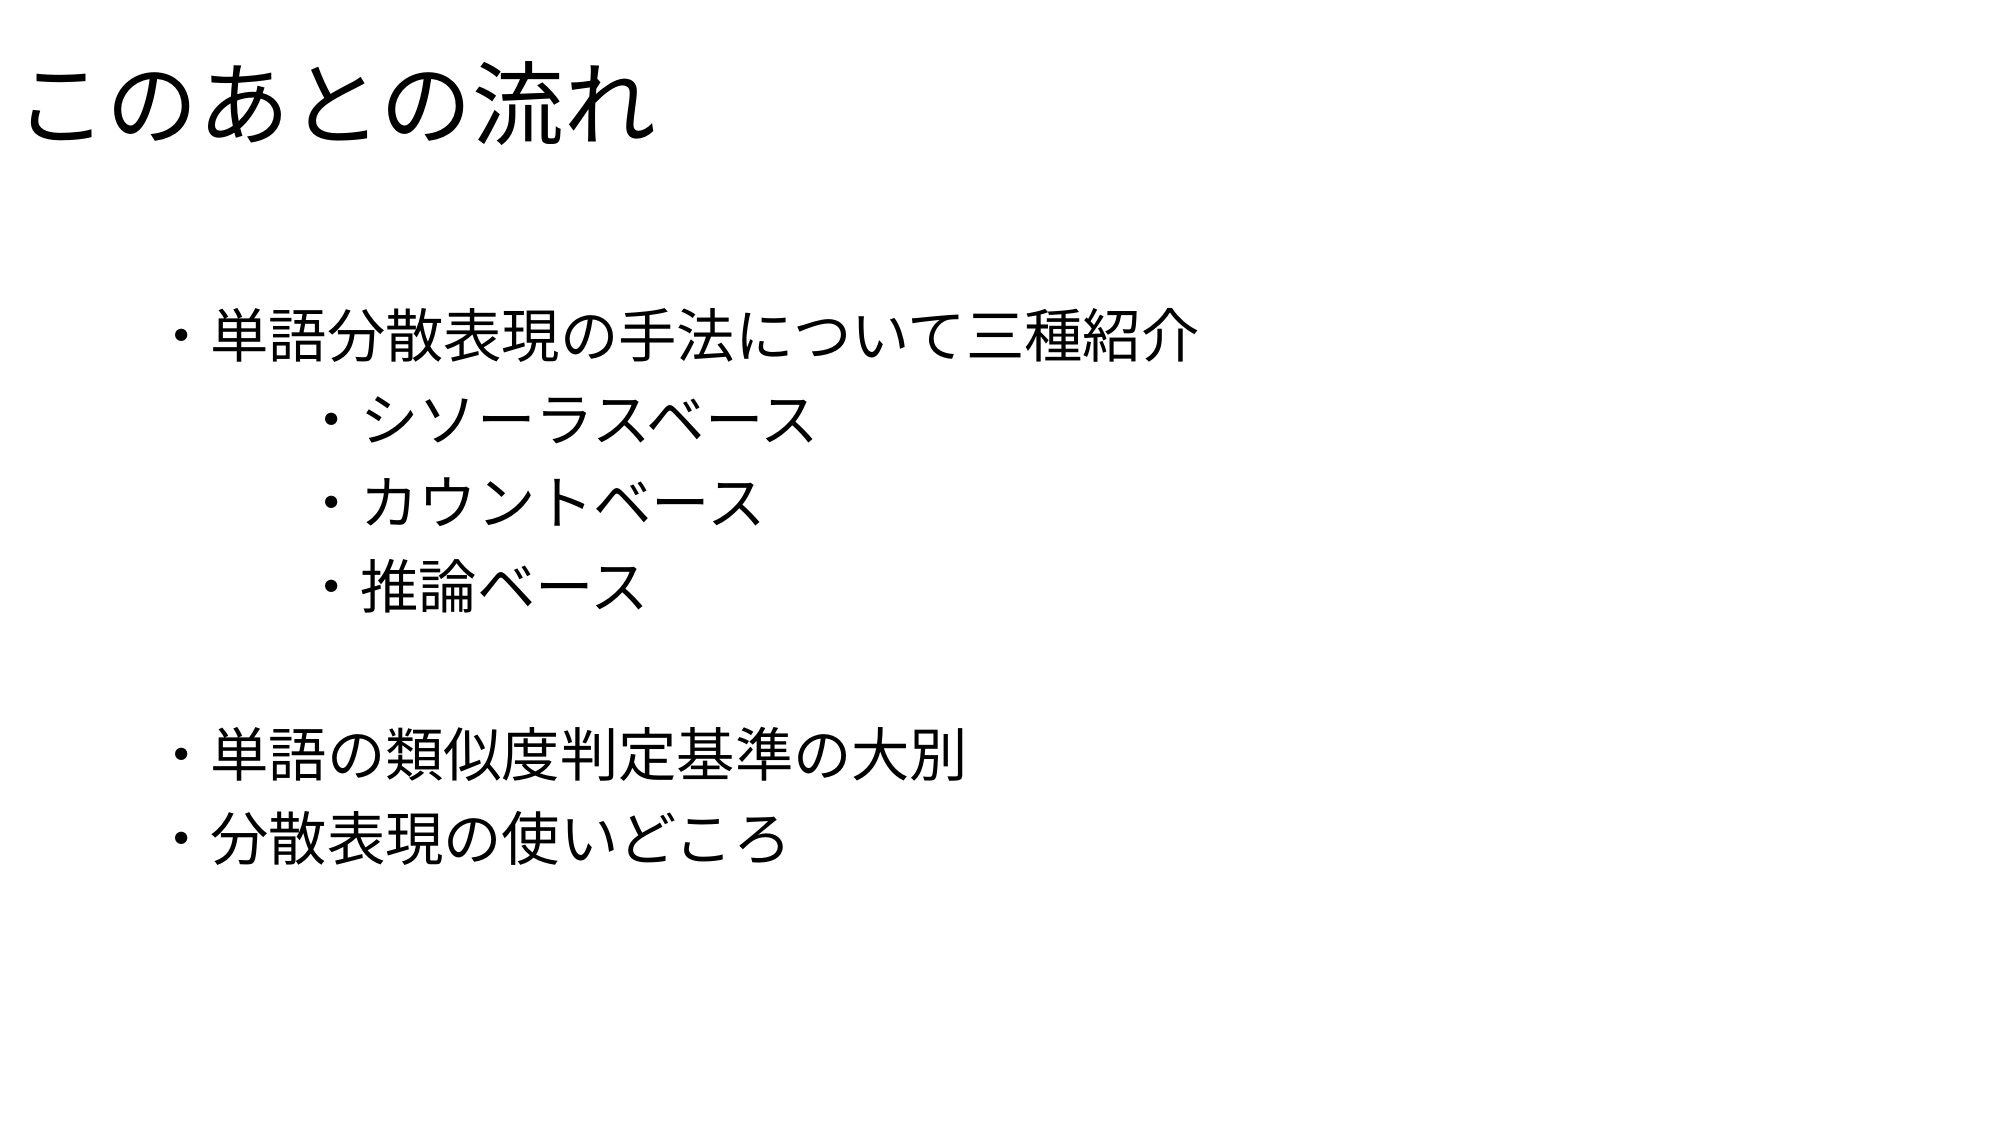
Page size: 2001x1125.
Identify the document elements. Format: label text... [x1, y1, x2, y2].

title このあとの流れ [0, 0, 2000, 218]
list ・単語分散表現の手法について三種紹介 ・シソーラスベース ・カウントベース ・推論ベース ・単語の類似度判定基準の大別 ・分散表現の使いどころ [137, 299, 1863, 1014]
